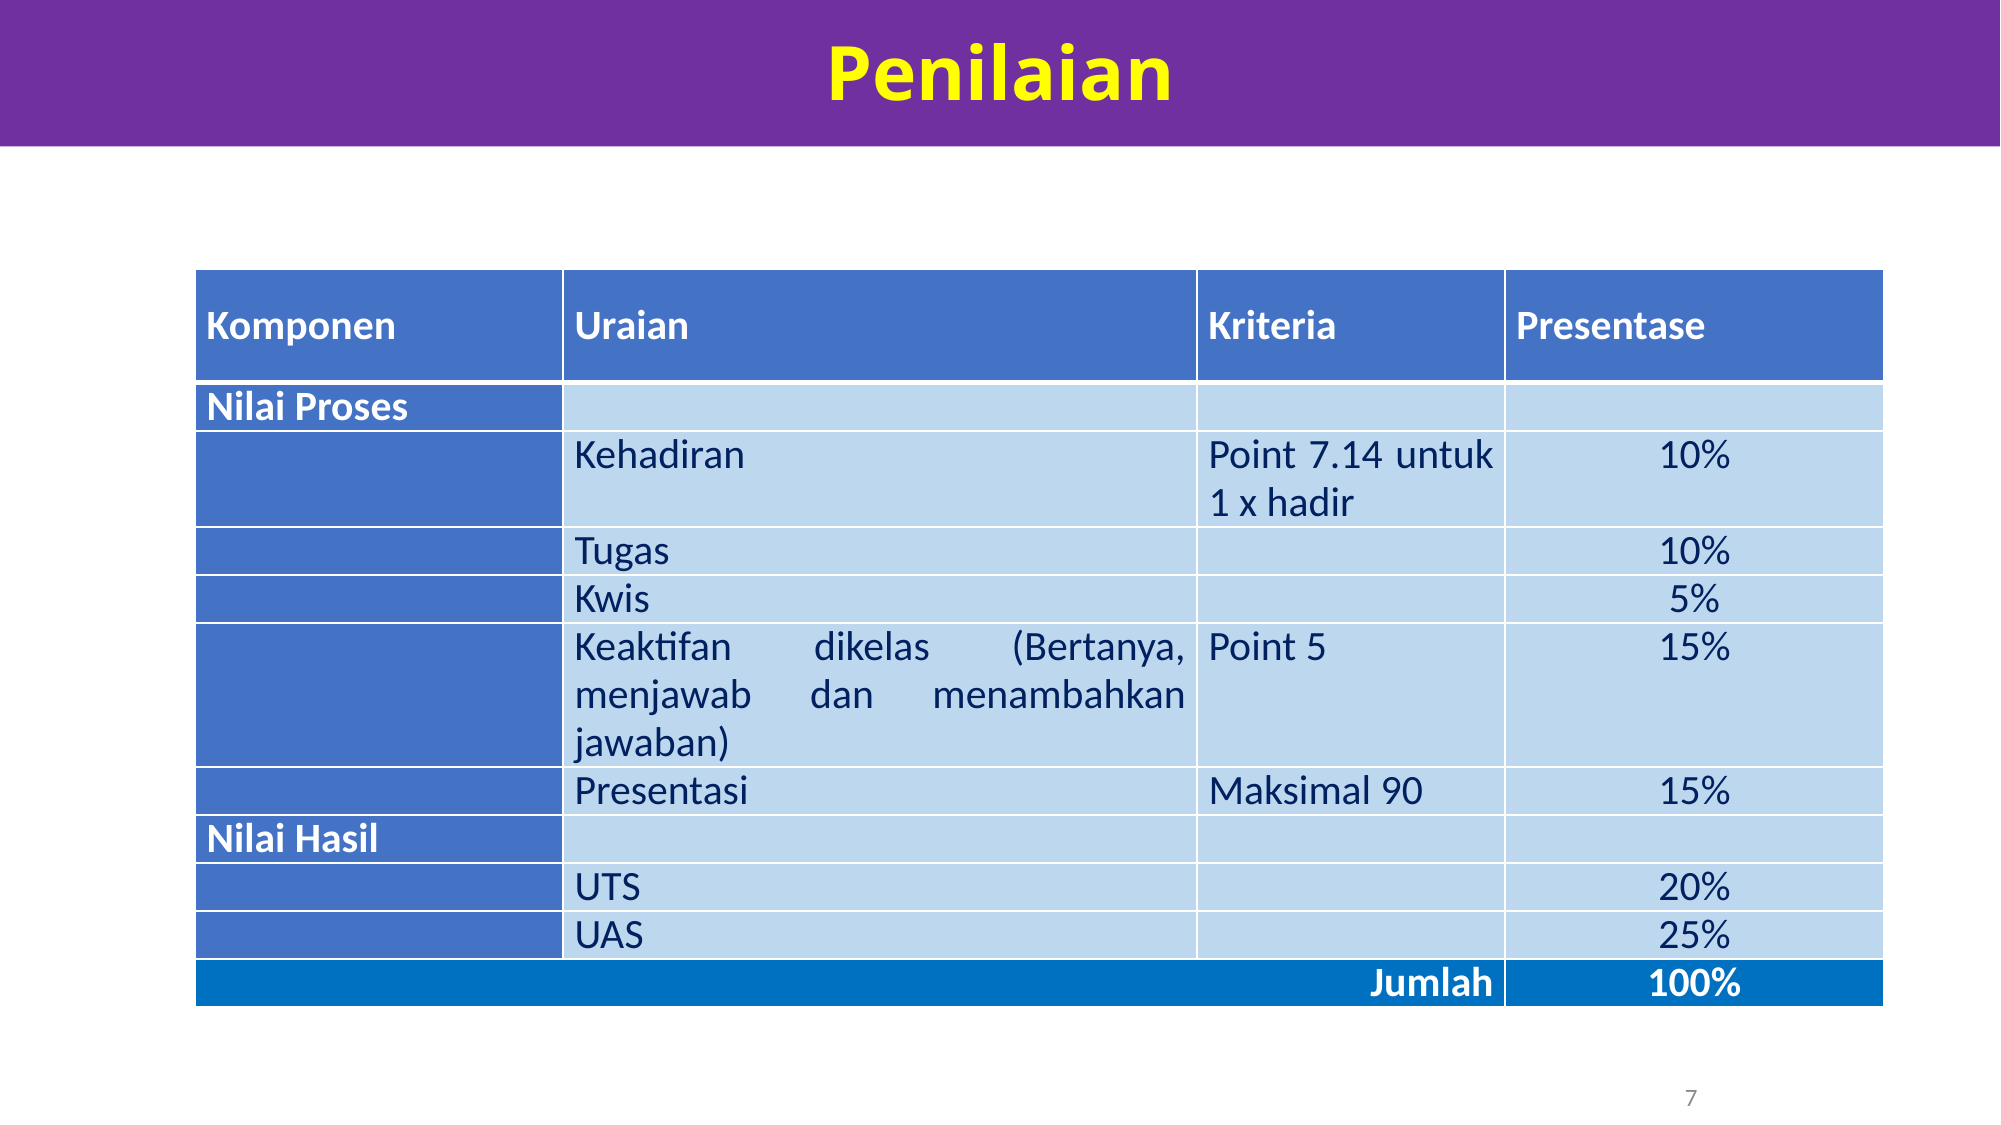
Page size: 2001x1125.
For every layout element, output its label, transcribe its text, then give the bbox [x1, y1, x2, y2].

table_cell [1506, 385, 1883, 430]
table_cell [1198, 528, 1504, 574]
table_cell 5% [1506, 576, 1883, 622]
list [137, 299, 1863, 1014]
table_cell 10% [1506, 528, 1883, 574]
table_cell 15% [1506, 624, 1883, 766]
slide_number 7 [1400, 1058, 1713, 1125]
table_cell Keaktifan dikelas (Bertanya, menjawab dan menambahkan jawaban) [564, 624, 1196, 766]
table_cell [1198, 576, 1504, 622]
table_header Kriteria [1198, 270, 1504, 380]
table_cell UAS [564, 912, 1196, 958]
table_cell [196, 912, 562, 958]
table_cell [196, 576, 562, 622]
table_cell [1506, 816, 1883, 862]
table_cell [564, 385, 1196, 430]
table_cell Nilai Hasil [196, 816, 562, 862]
table_cell 100% [1506, 960, 1883, 1006]
table_header Uraian [564, 270, 1196, 380]
table_cell Jumlah [196, 960, 1504, 1006]
table_cell Point 7.14 untuk 1 x hadir [1198, 432, 1504, 526]
table_cell Tugas [564, 528, 1196, 574]
table_cell [564, 816, 1196, 862]
table_cell Maksimal 90 [1198, 768, 1504, 814]
table_cell [1198, 912, 1504, 958]
table_cell [196, 864, 562, 910]
table_cell [1198, 816, 1504, 862]
table_cell Kwis [564, 576, 1196, 622]
table_cell 20% [1506, 864, 1883, 910]
table_cell 25% [1506, 912, 1883, 958]
table_cell 15% [1506, 768, 1883, 814]
table_header Presentase [1506, 270, 1883, 380]
table_cell Nilai Proses [196, 385, 562, 430]
table_cell Presentasi [564, 768, 1196, 814]
table_cell [196, 528, 562, 574]
table_cell 10% [1506, 432, 1883, 526]
table_cell UTS [564, 864, 1196, 910]
table_cell [196, 432, 562, 526]
text_box Penilaian [0, 0, 2000, 147]
table_cell [196, 768, 562, 814]
table_cell Kehadiran [564, 432, 1196, 526]
table_cell [1198, 385, 1504, 430]
table_cell [1198, 864, 1504, 910]
table_cell Point 5 [1198, 624, 1504, 766]
table_cell [196, 624, 562, 766]
table_header Komponen [196, 270, 562, 380]
